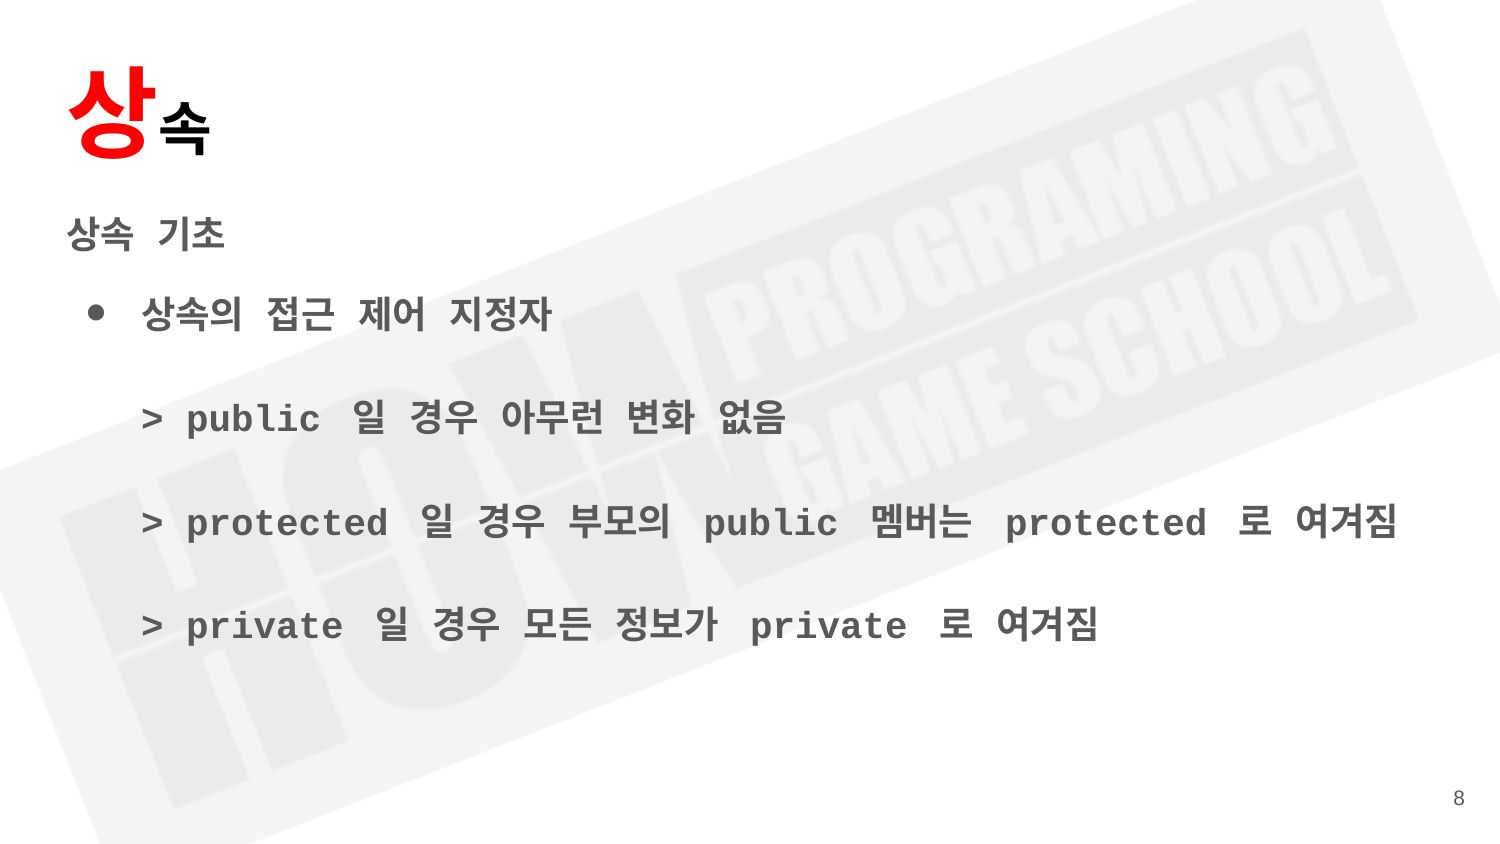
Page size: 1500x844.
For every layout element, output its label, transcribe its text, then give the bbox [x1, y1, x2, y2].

list 상속 기초 [51, 189, 1449, 269]
slide_number ‹#› [1389, 764, 1480, 830]
list 상속의 접근 제어 지정자 > public 일 경우 아무런 변화 없음 > protected 일 경우 부모의 public 멤버는 protected 로 여겨짐 > private 일 경우 모든 정보가 private 로 여겨짐 [51, 269, 1449, 750]
title 상속 [51, 35, 1449, 130]
